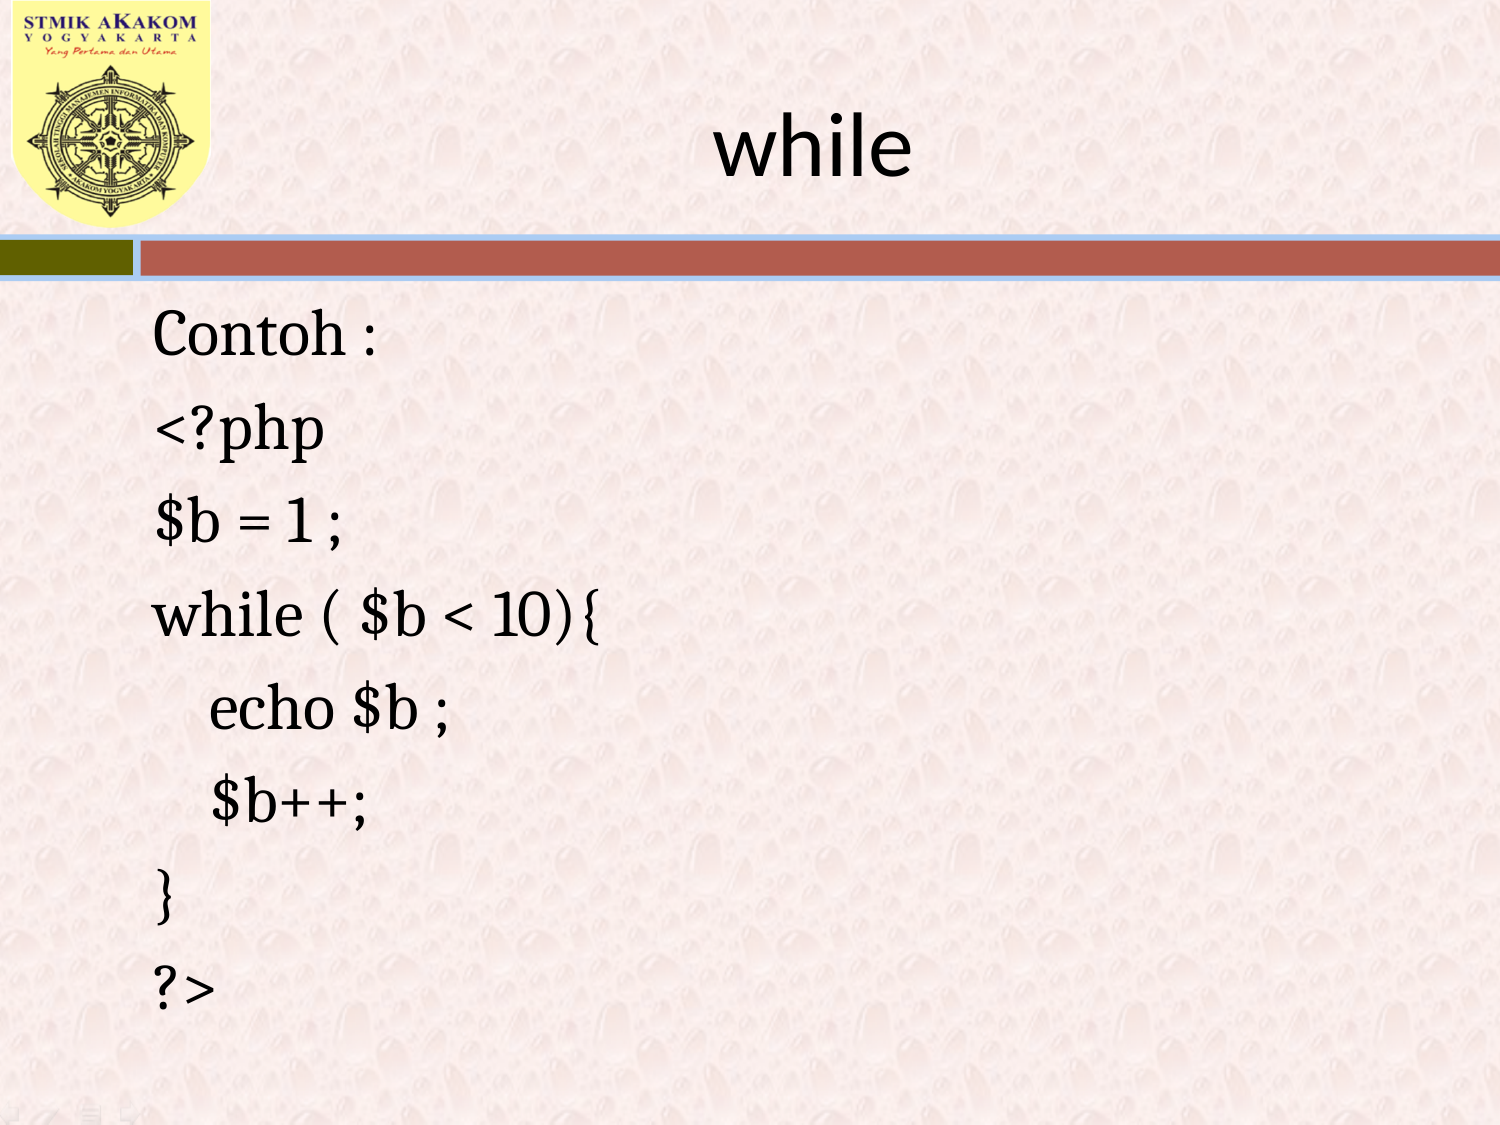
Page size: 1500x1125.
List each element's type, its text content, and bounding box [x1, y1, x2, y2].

title while [138, 46, 1489, 234]
list Contoh : <?php $b = 1 ; while ( $b < 10){ echo $b ; $b++; } ?> [138, 281, 1489, 1076]
picture [11, 0, 211, 232]
